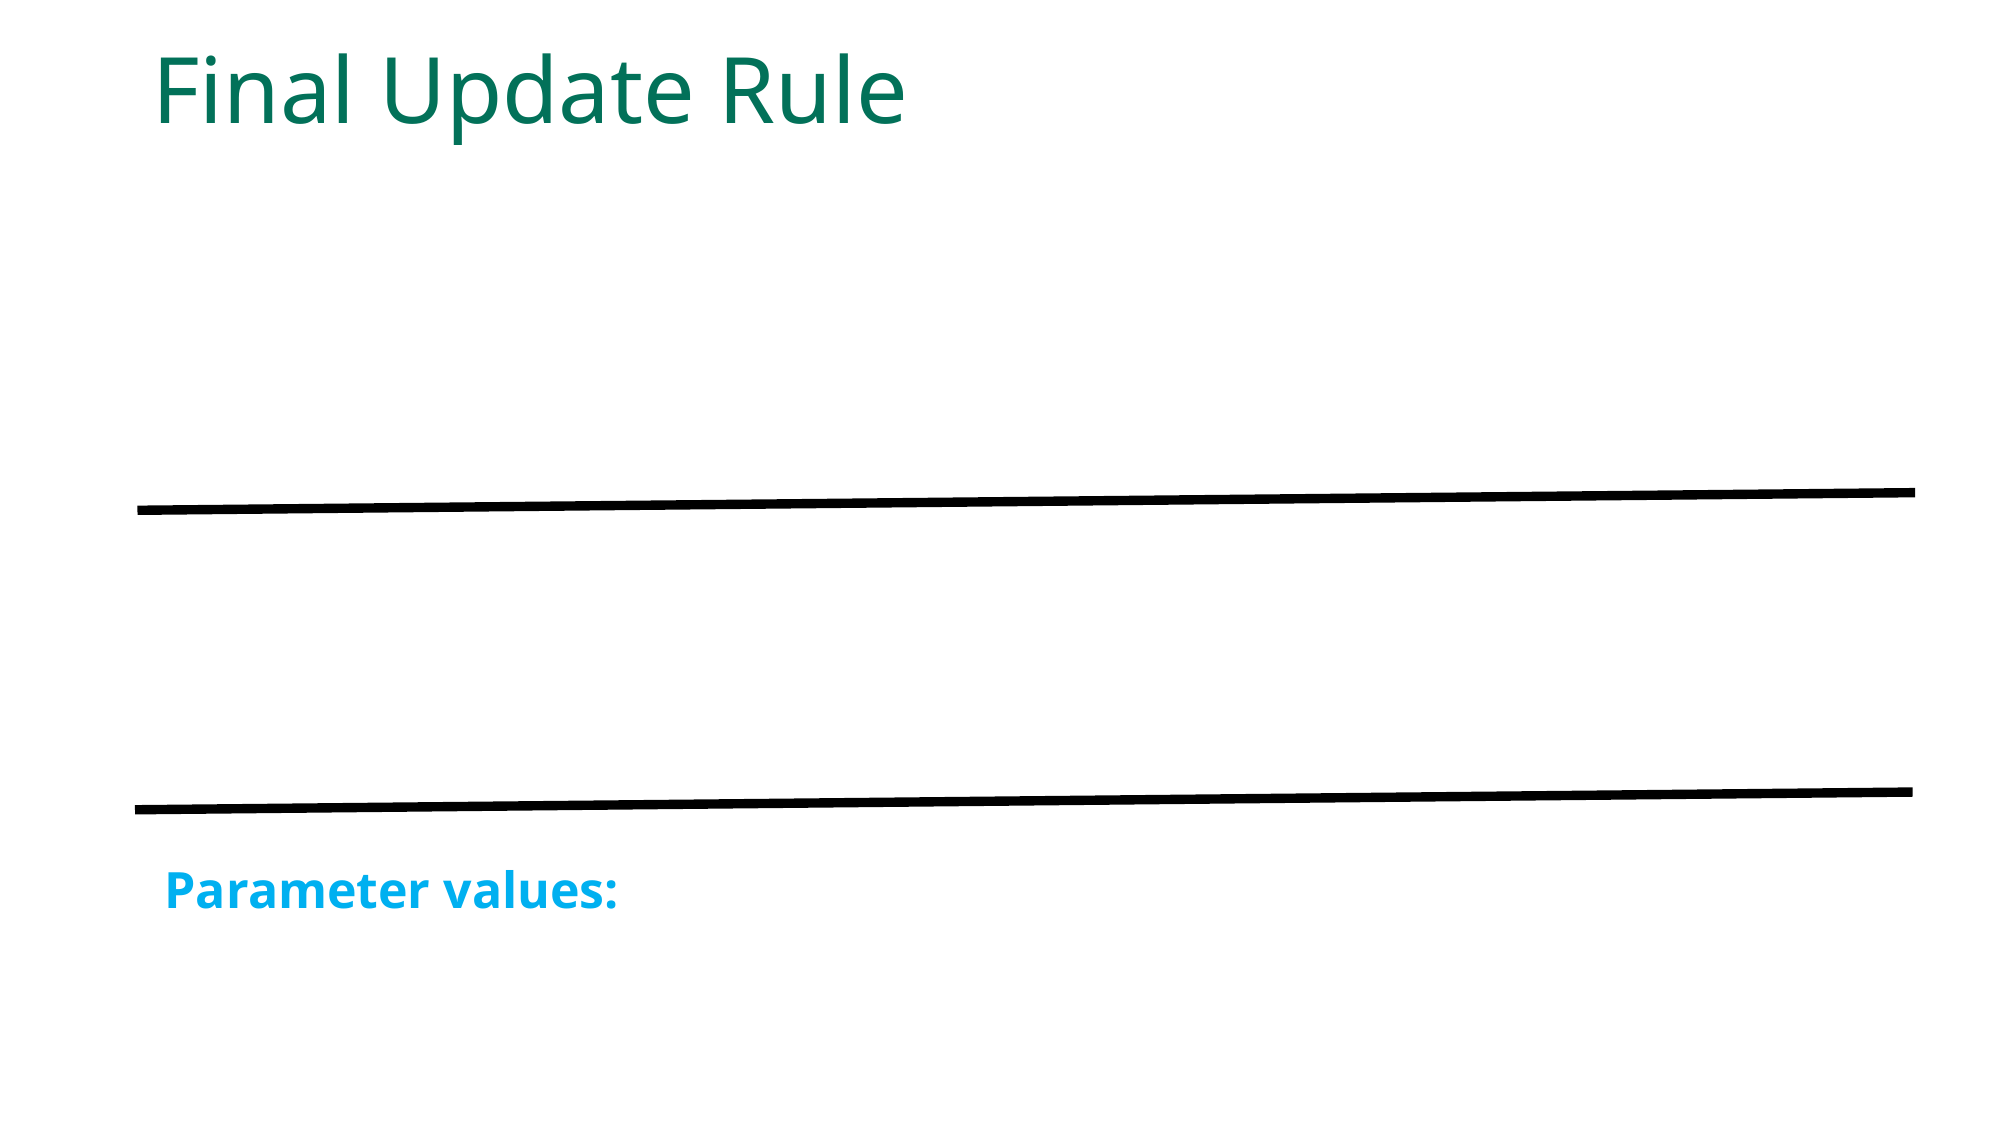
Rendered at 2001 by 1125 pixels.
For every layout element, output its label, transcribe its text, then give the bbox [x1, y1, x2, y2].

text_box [137, 492, 1916, 511]
title Final Update Rule [137, 33, 1863, 154]
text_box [134, 792, 1913, 810]
